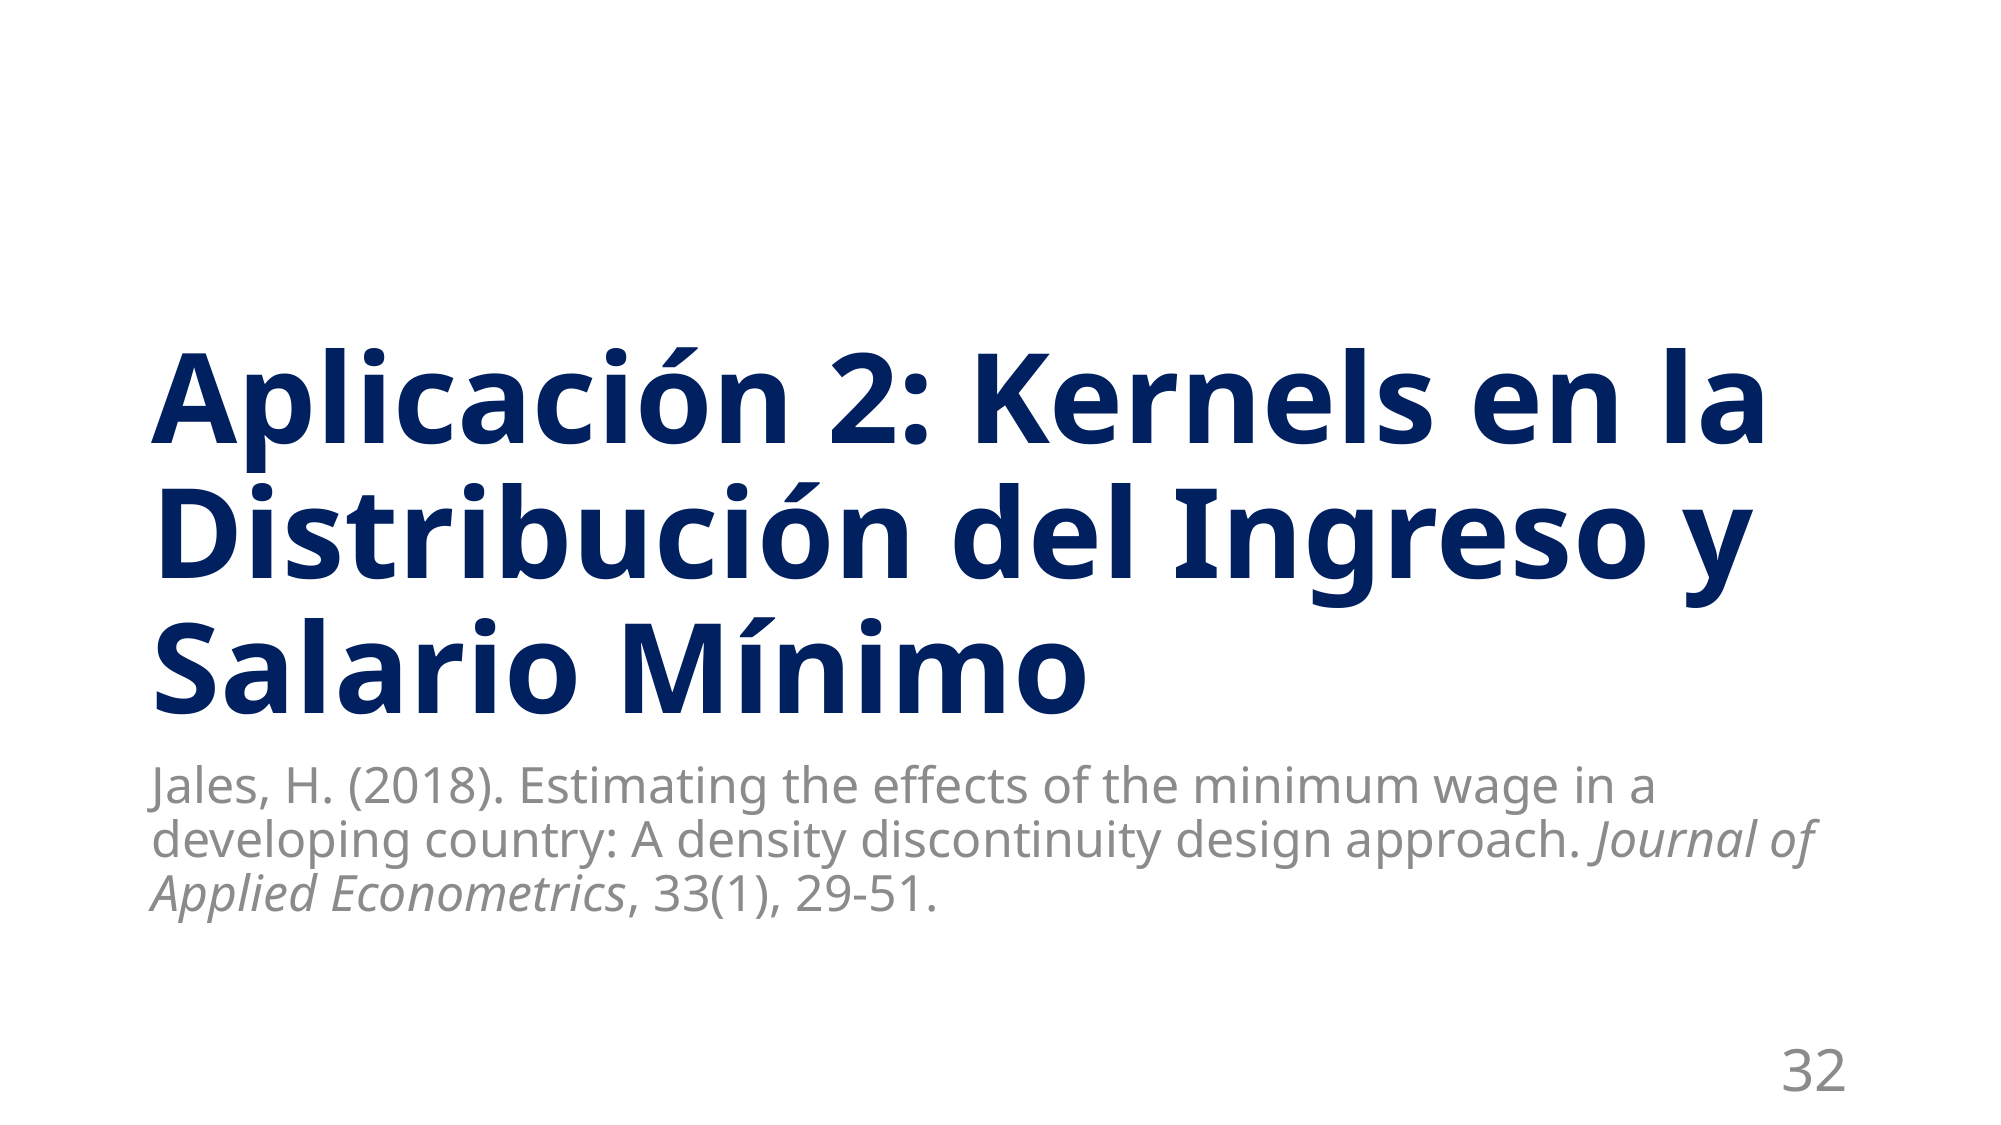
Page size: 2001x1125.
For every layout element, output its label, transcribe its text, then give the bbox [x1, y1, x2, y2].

list Jales, H. (2018). Estimating the effects of the minimum wage in a developing country: A density discontinuity design approach. Journal of Applied Econometrics, 33(1), 29-51. [136, 752, 1862, 999]
slide_number 32 [1412, 1042, 1863, 1103]
title Aplicación 2: Kernels en la Distribución del Ingreso y Salario Mínimo [136, 280, 1862, 749]
